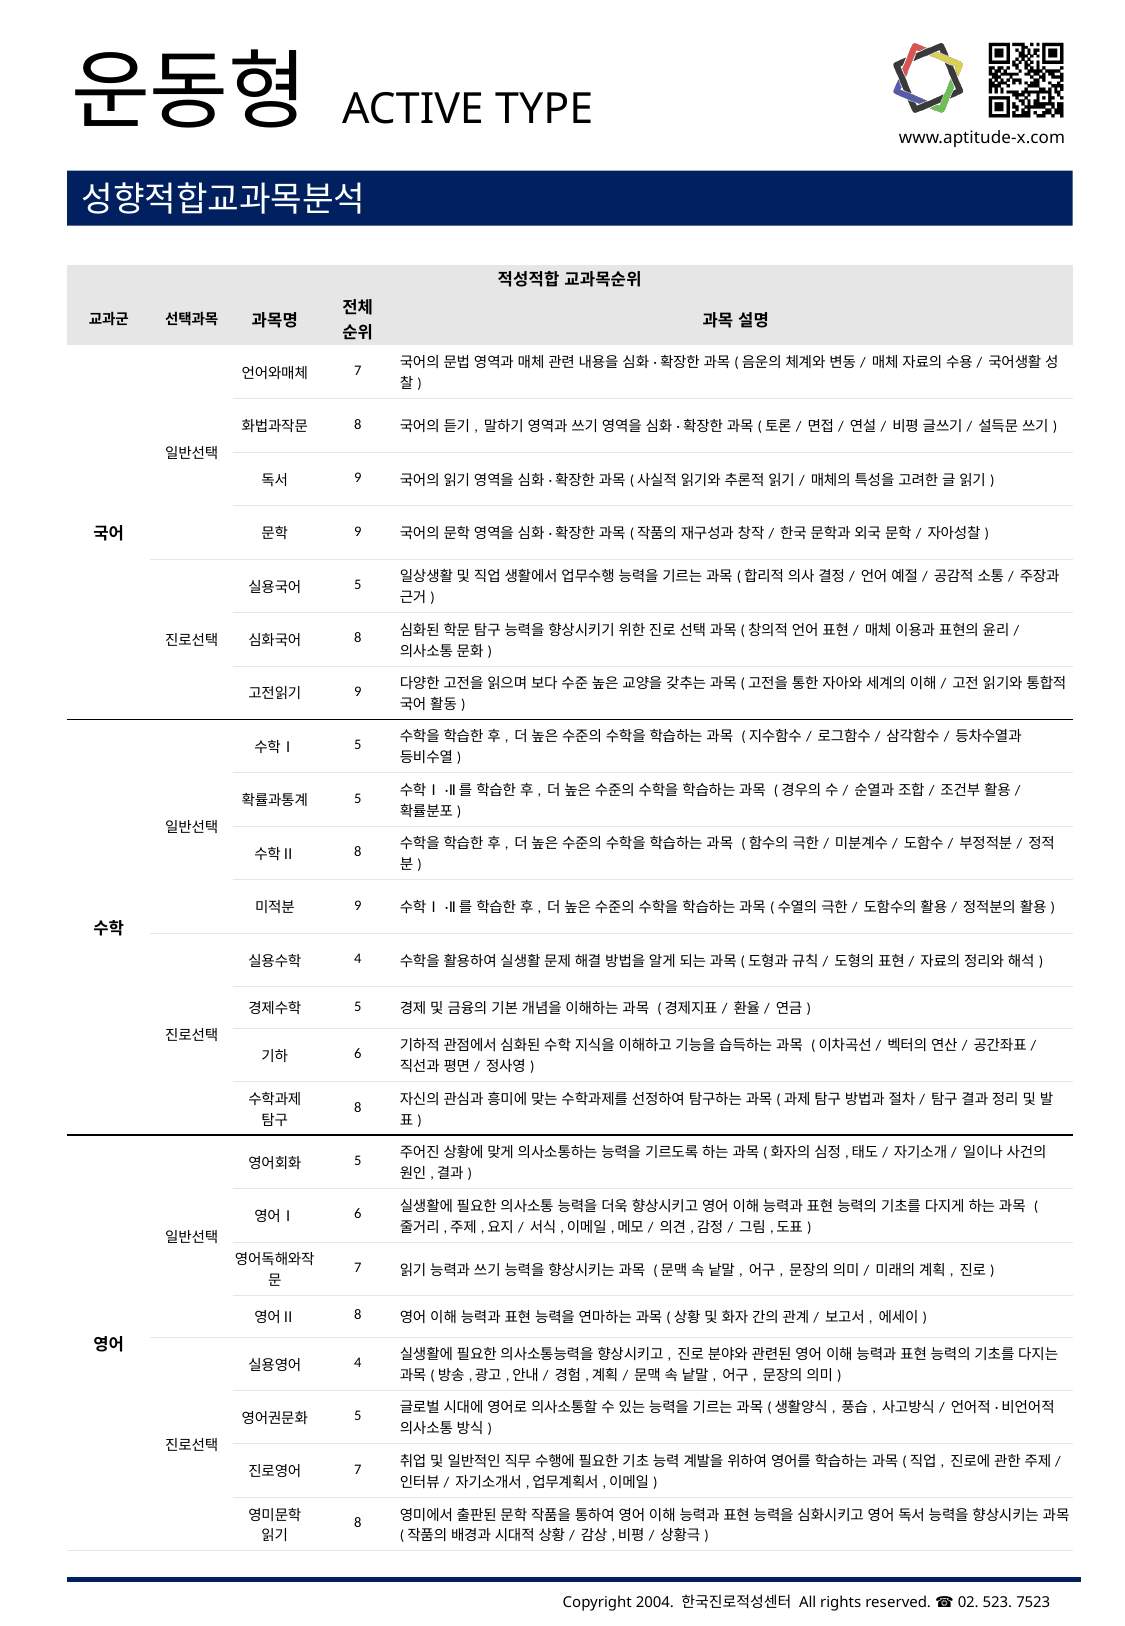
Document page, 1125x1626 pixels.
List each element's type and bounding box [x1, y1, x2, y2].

picture [883, 39, 973, 120]
table_header [67, 265, 1073, 292]
text_box [66, 170, 1074, 227]
picture [985, 39, 1066, 120]
text_box [38, 27, 629, 146]
text_box [866, 119, 1098, 155]
table_cell [67, 1136, 1073, 1550]
table_cell [67, 292, 1073, 719]
text_box [442, 1585, 1066, 1619]
table_cell [67, 720, 1073, 1134]
